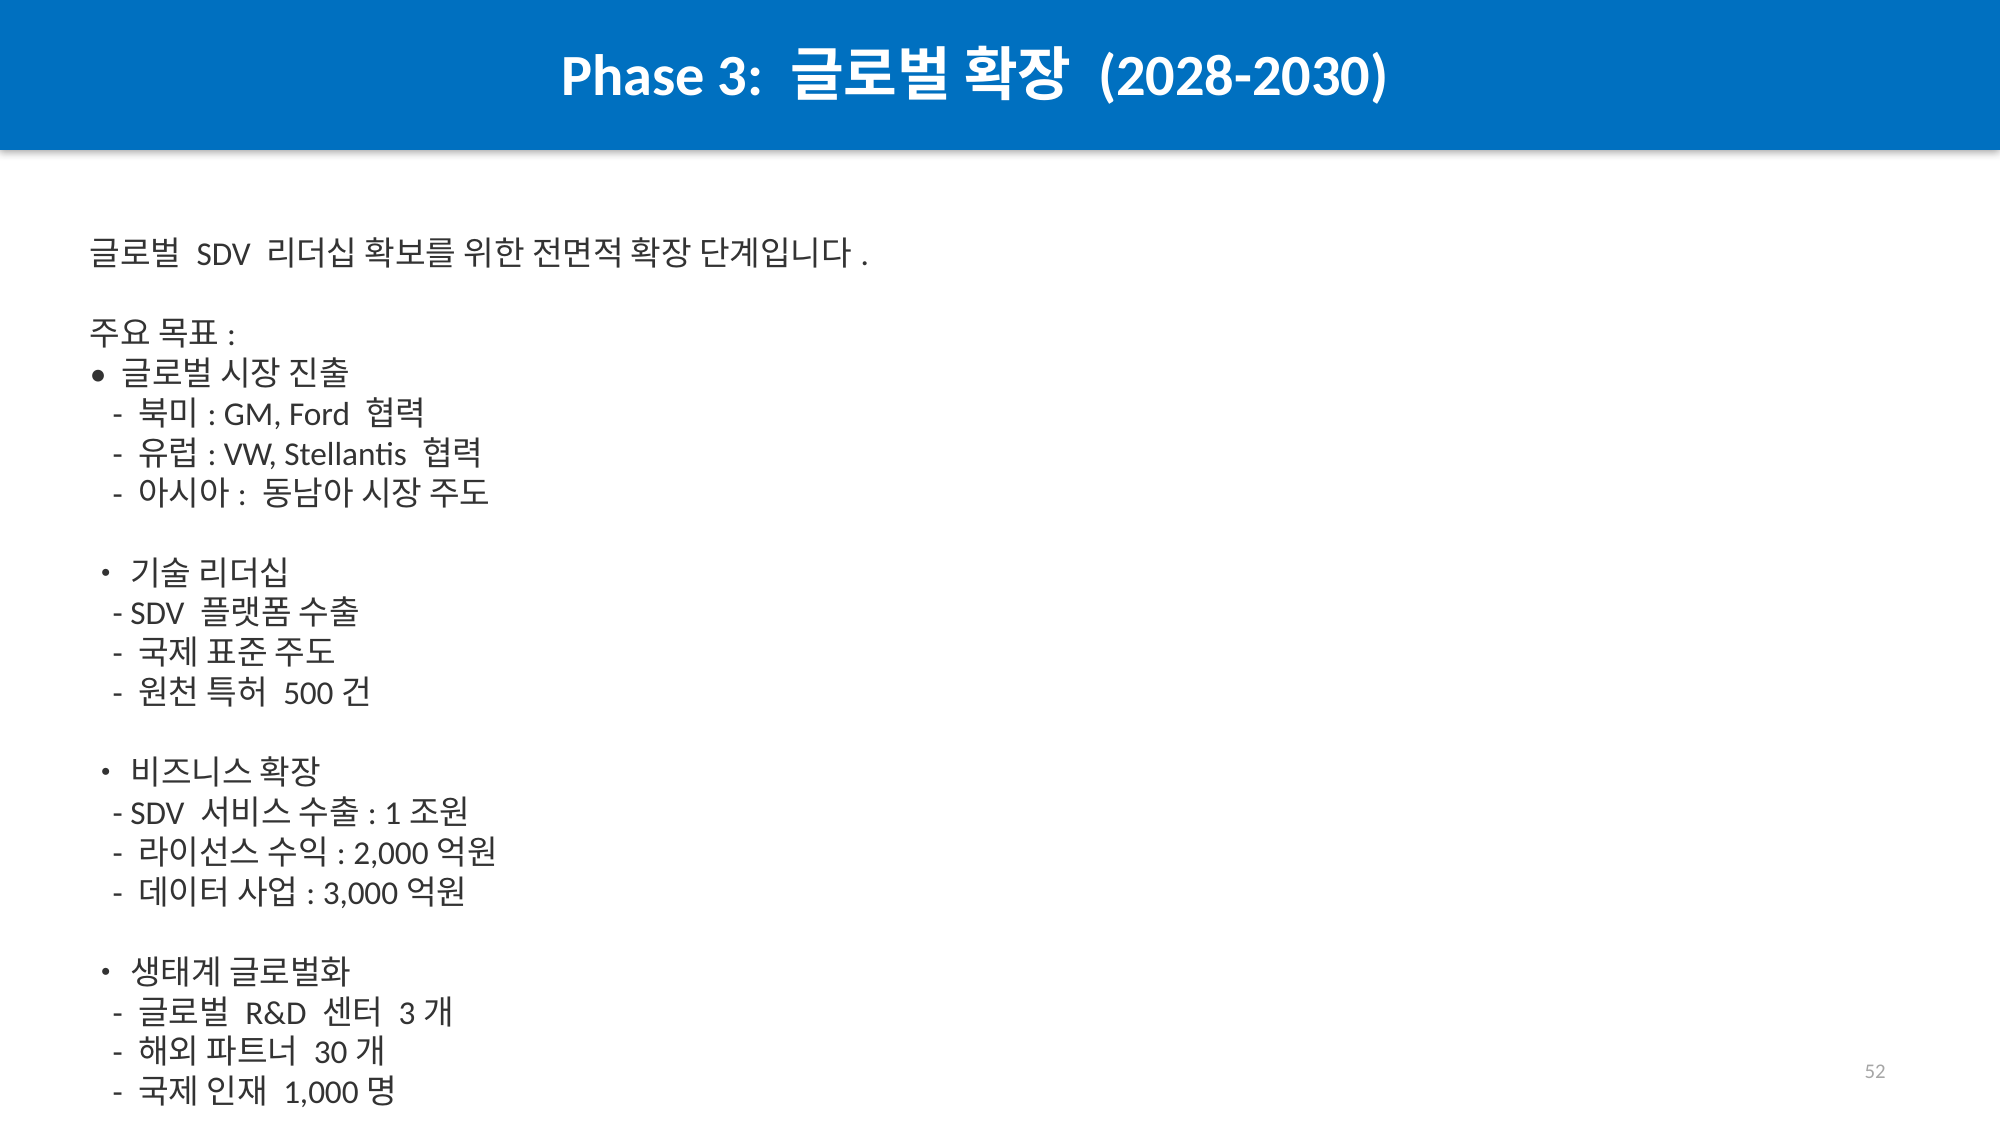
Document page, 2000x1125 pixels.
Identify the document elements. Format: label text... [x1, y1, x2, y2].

text_box Phase 3: 글로벌 확장 (2028-2030) [546, 29, 1404, 115]
text_box [0, 0, 2000, 151]
text_box 글로벌 SDV 리더십 확보를 위한 전면적 확장 단계입니다. 주요 목표: • 글로벌 시장 진출 - 북미: GM, Ford 협력 - 유럽: VW, Stellantis 협력 - 아시아: 동남아 시장 주도 • 기술 리더십 - SDV 플랫폼 수출 - 국제 표준 주도 - 원천 특허 500건 • 비즈니스 확장 - SDV 서비스 수출: 1조원 - 라이선스 수익: 2,000억원 - 데이터 사업: 3,000억원 • 생태계 글로벌화 - 글로벌 R&D 센터 3개 - 해외 파트너 30개 - 국제 인재 1,000명 성과 지표: • 글로벌 점유율: 10% • 수출 규모: 2조원 • 고용 창출: 10,000명 [74, 224, 1925, 1125]
text_box 52 [1849, 1050, 1901, 1090]
